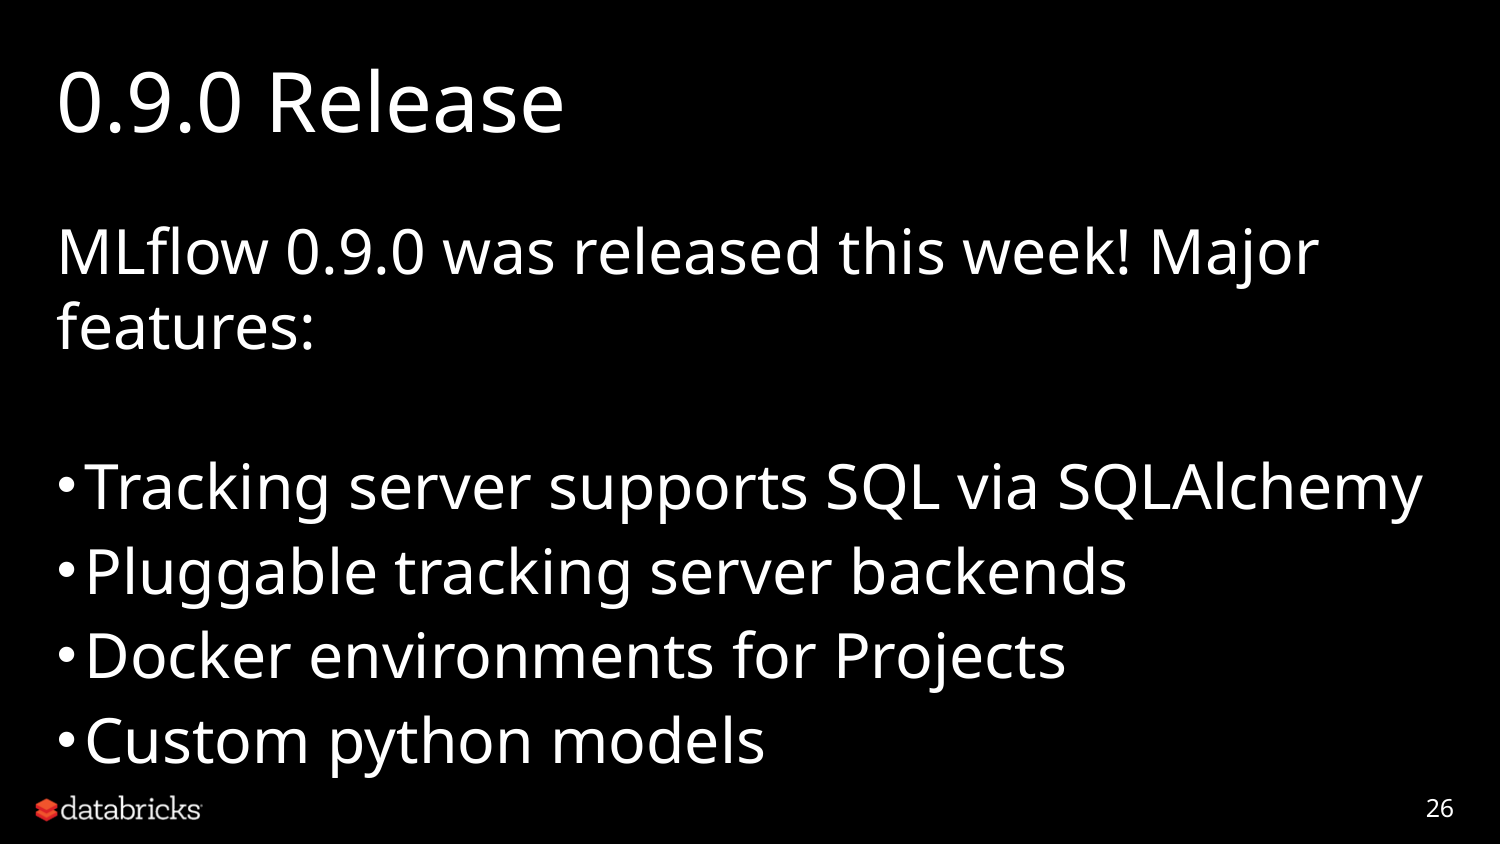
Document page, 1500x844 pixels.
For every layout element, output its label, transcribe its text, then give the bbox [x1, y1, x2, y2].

list MLflow 0.9.0 was released this week! Major features: Tracking server supports SQL via SQLAlchemy Pluggable tracking server backends Docker environments for Projects Custom python models [41, 196, 1447, 754]
title 0.9.0 Release [41, 33, 1447, 175]
picture [32, 793, 206, 824]
slide_number 26 [1409, 779, 1500, 844]
